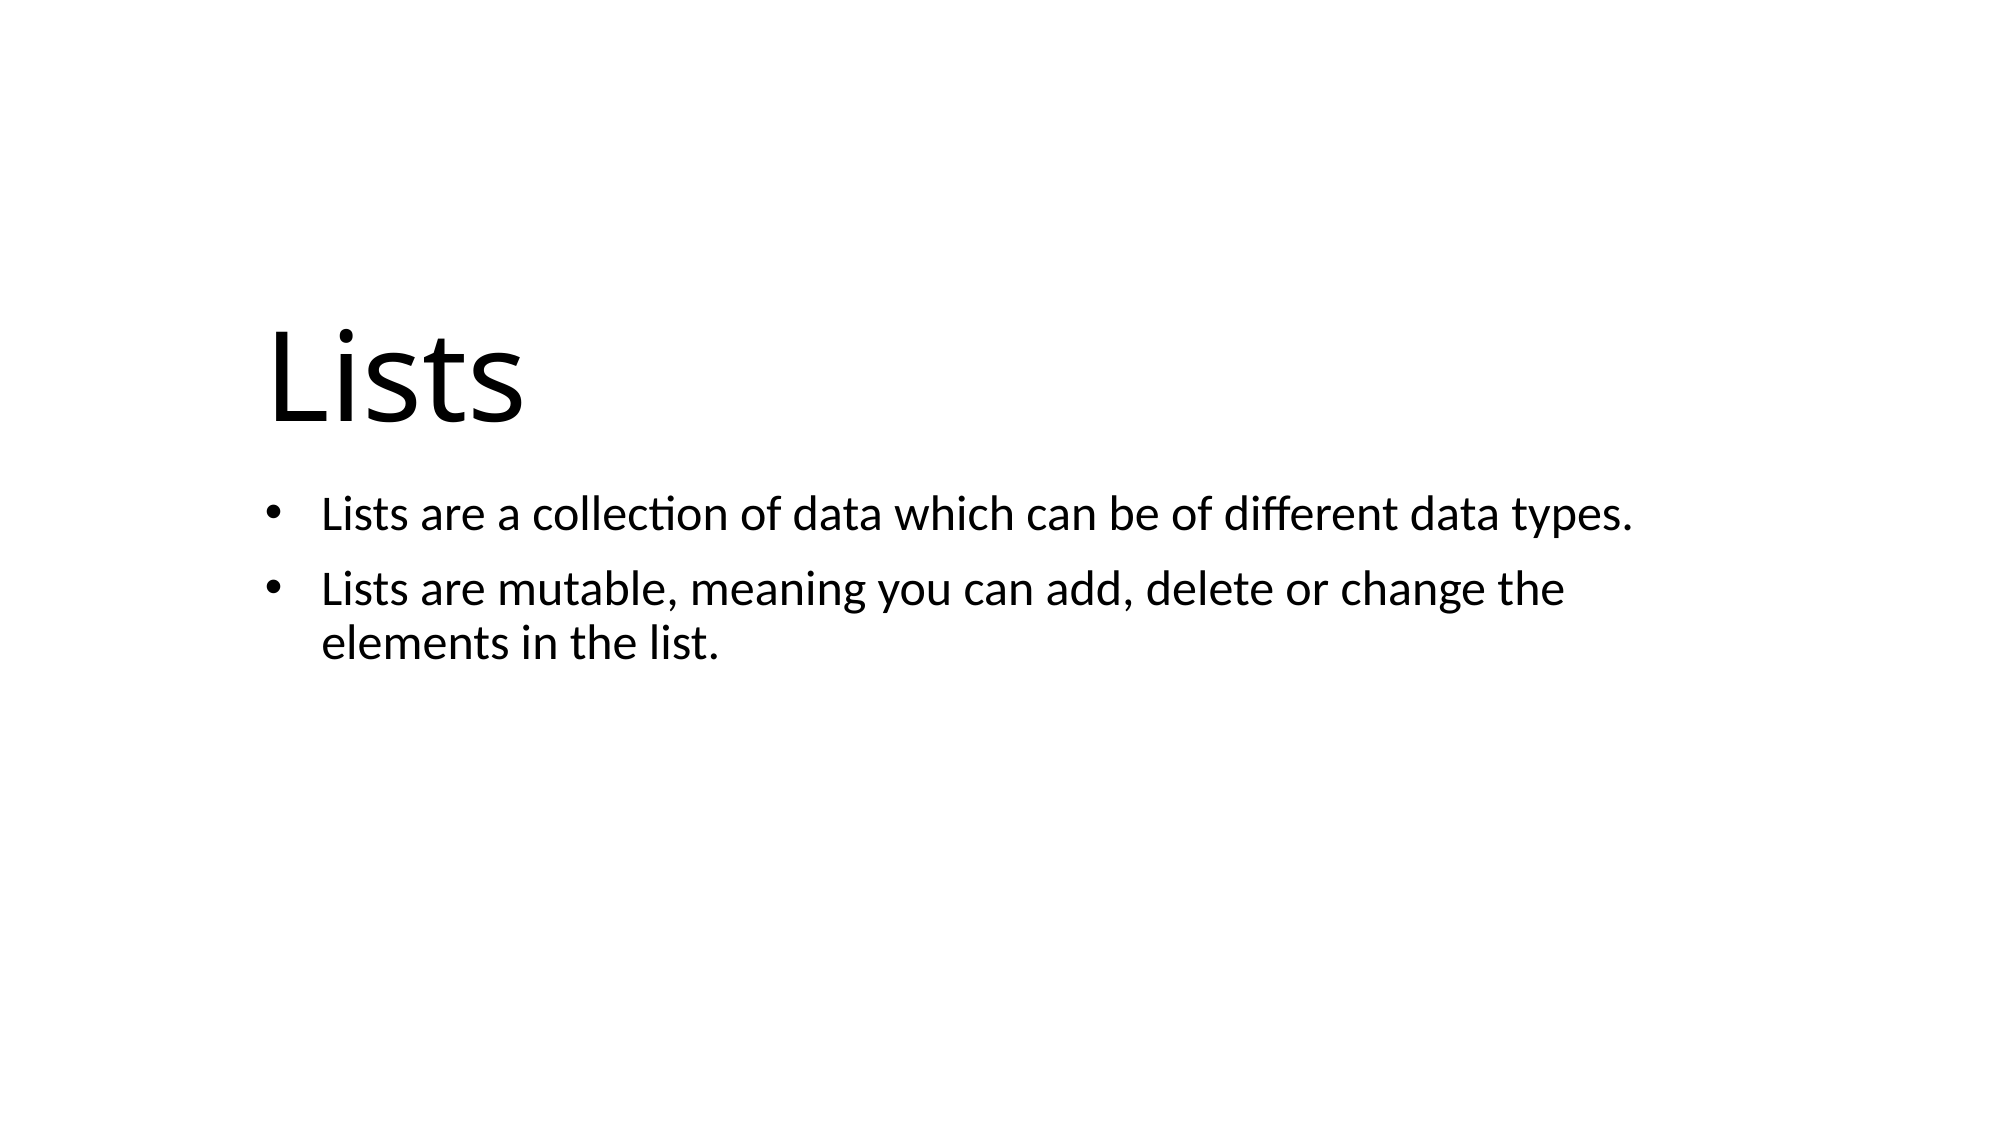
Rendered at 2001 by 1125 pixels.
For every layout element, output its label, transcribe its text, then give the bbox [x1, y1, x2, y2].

title Lists [249, 184, 1750, 456]
subtitle Lists are a collection of data which can be of different data types. Lists are mutable, meaning you can add, delete or change the elements in the list. [249, 479, 1750, 863]
